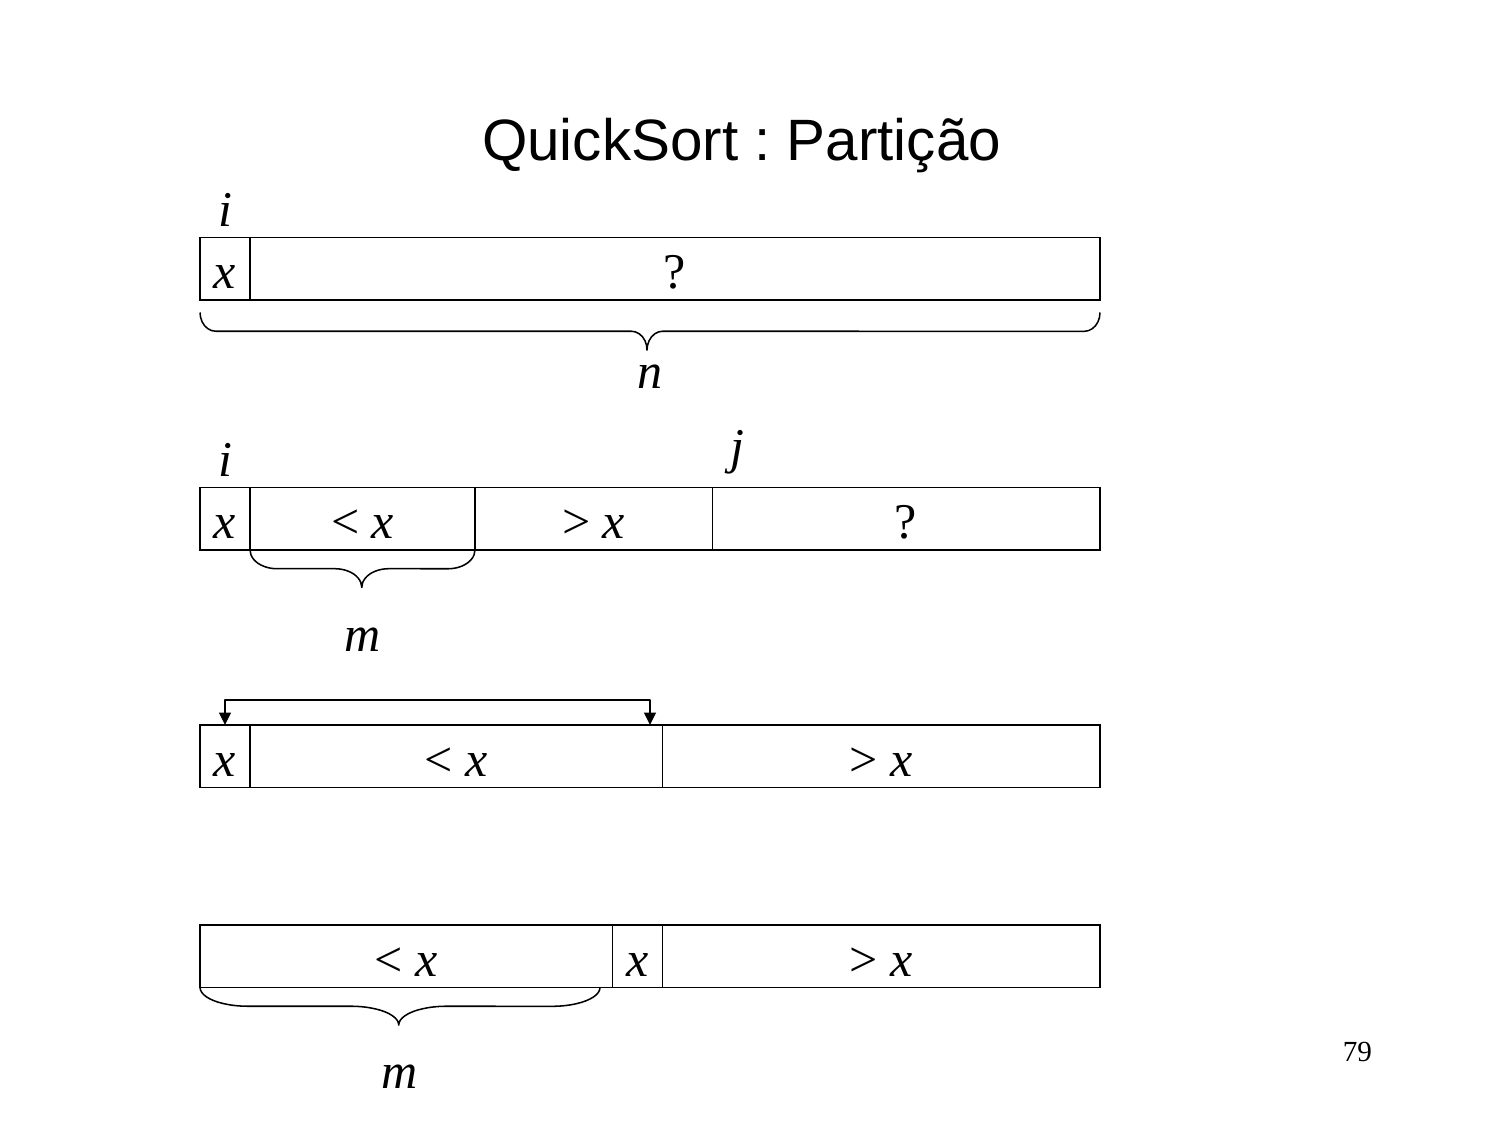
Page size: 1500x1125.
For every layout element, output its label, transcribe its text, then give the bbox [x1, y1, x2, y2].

text_box i [200, 424, 250, 488]
text_box j [712, 412, 763, 475]
text_box m [337, 599, 388, 663]
text_box m [375, 1037, 425, 1100]
text_box x [200, 488, 250, 550]
text_box ? [250, 237, 1100, 300]
text_box [250, 549, 475, 588]
text_box > x [662, 924, 1100, 988]
text_box x [612, 924, 662, 988]
text_box [200, 312, 1101, 337]
text_box < x [250, 487, 474, 549]
text_box [218, 700, 657, 725]
text_box > x [662, 724, 1100, 788]
text_box < x [250, 724, 662, 788]
text_box [200, 987, 601, 1026]
text_box i [200, 174, 250, 238]
text_box > x [474, 487, 713, 550]
text_box x [200, 238, 250, 300]
text_box ? [713, 487, 1100, 550]
text_box x [200, 724, 250, 788]
slide_number 79 [1074, 1025, 1388, 1100]
text_box < x [200, 924, 612, 988]
title QuickSort : Partição [112, 99, 1388, 175]
text_box n [624, 337, 675, 400]
